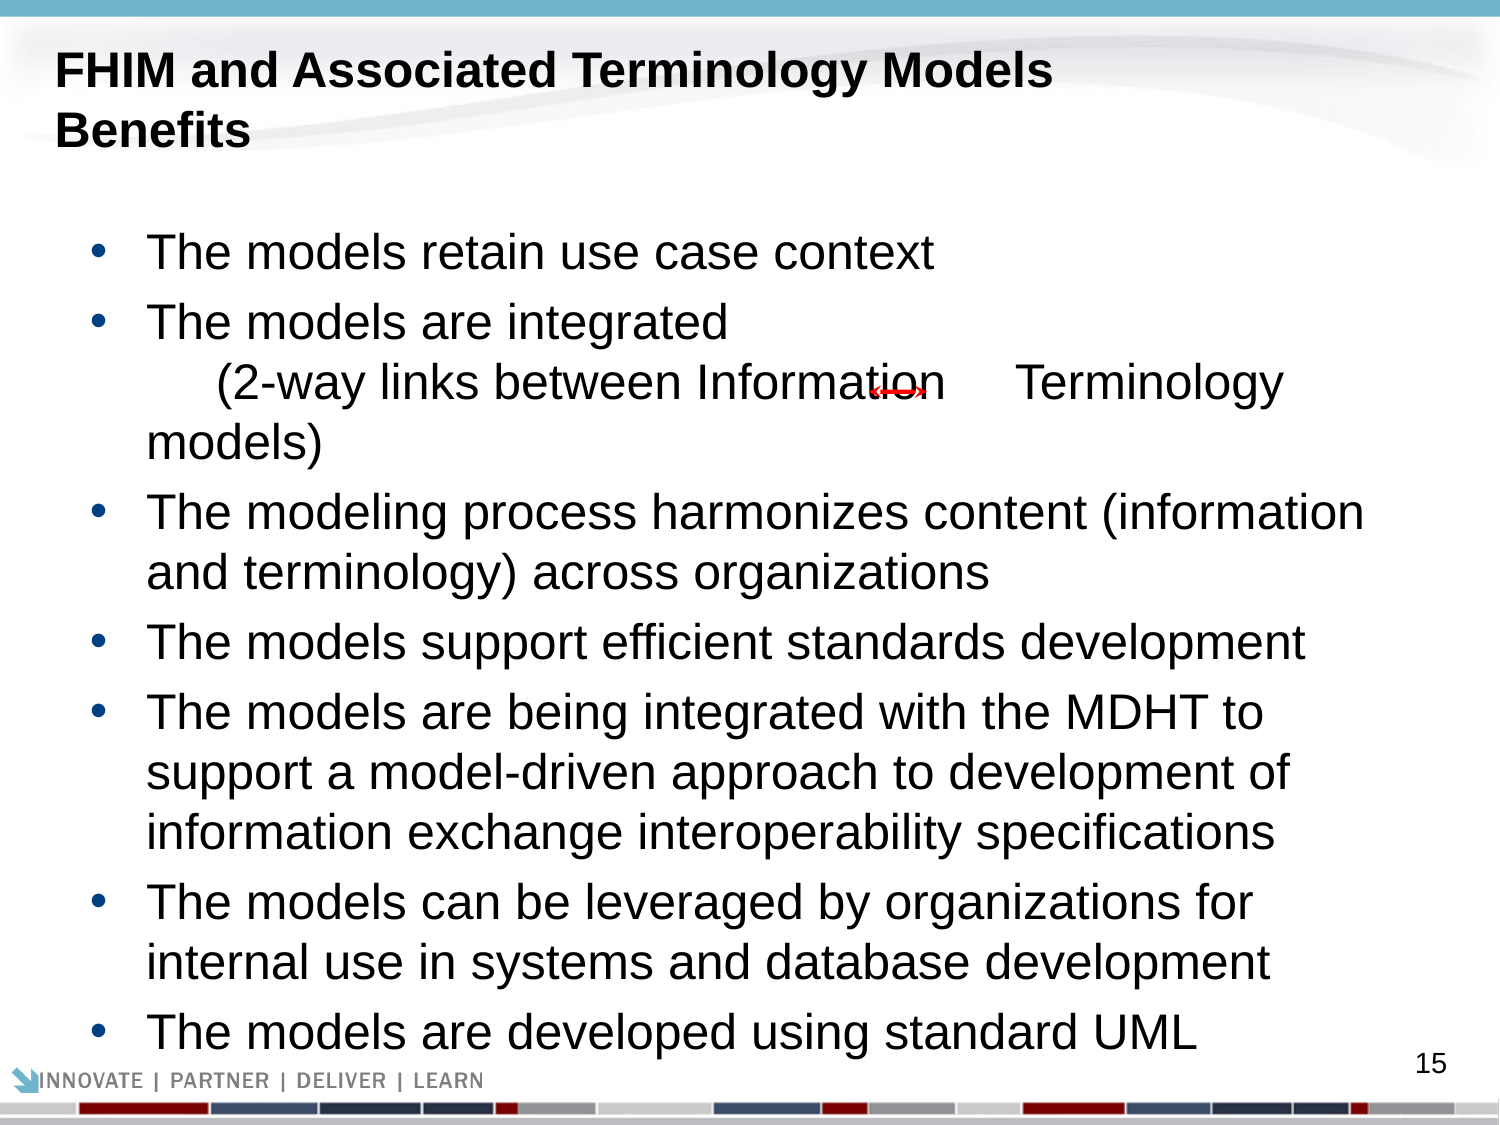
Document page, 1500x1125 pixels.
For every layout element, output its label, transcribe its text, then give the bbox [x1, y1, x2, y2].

picture [0, 17, 1500, 180]
text_box [0, 0, 1500, 17]
slide_number 15 [1400, 1037, 1475, 1088]
picture [0, 1062, 1500, 1125]
text_box [914, 385, 928, 398]
title FHIM and Associated Terminology Models Benefits [39, 30, 1461, 174]
list The models retain use case context The models are integrated (2-way links between Information Terminology models) The modeling process harmonizes content (information and terminology) across organizations The models support efficient standards development The models are being integrated with the MDHT to support a model-driven approach to development of information exchange interoperability specifications The models can be leveraged by organizations for internal use in systems and database development The models are developed using standard UML [75, 212, 1425, 1057]
text_box [868, 385, 882, 398]
